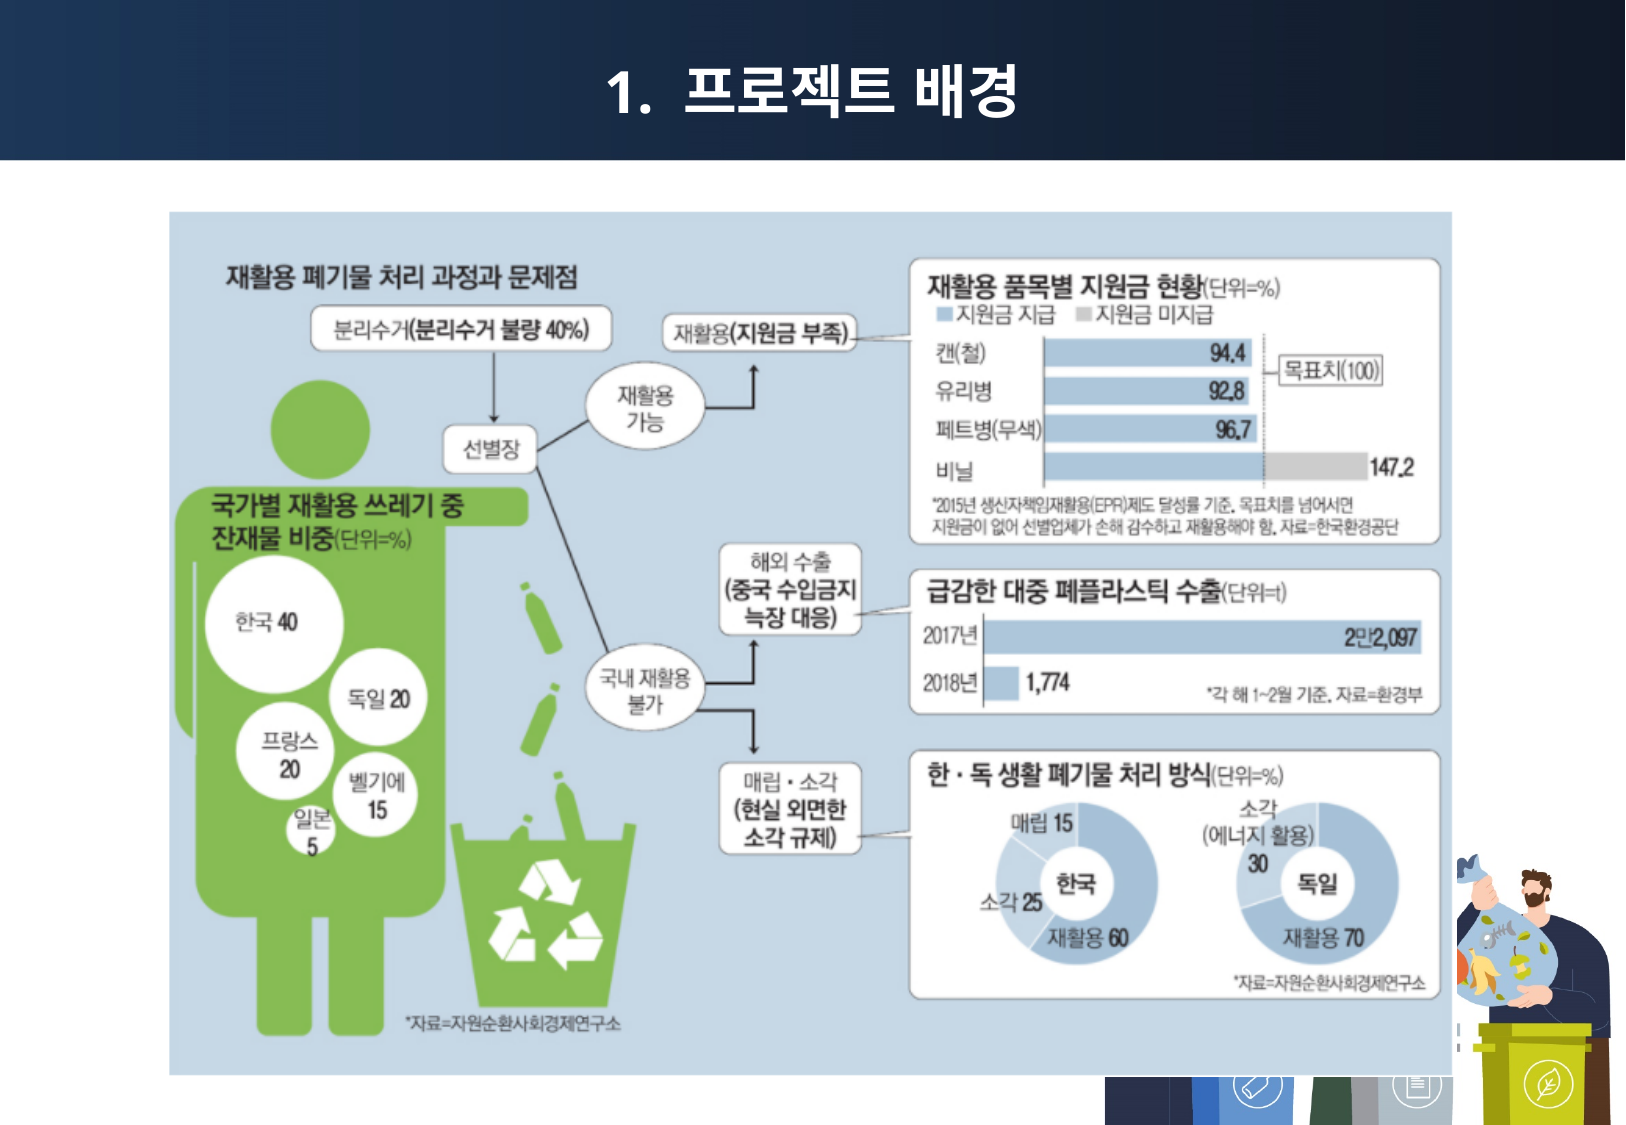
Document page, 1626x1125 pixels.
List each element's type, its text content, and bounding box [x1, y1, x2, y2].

picture [0, 0, 1625, 1125]
text_box 1. 프로젝트 배경 [589, 48, 1036, 133]
